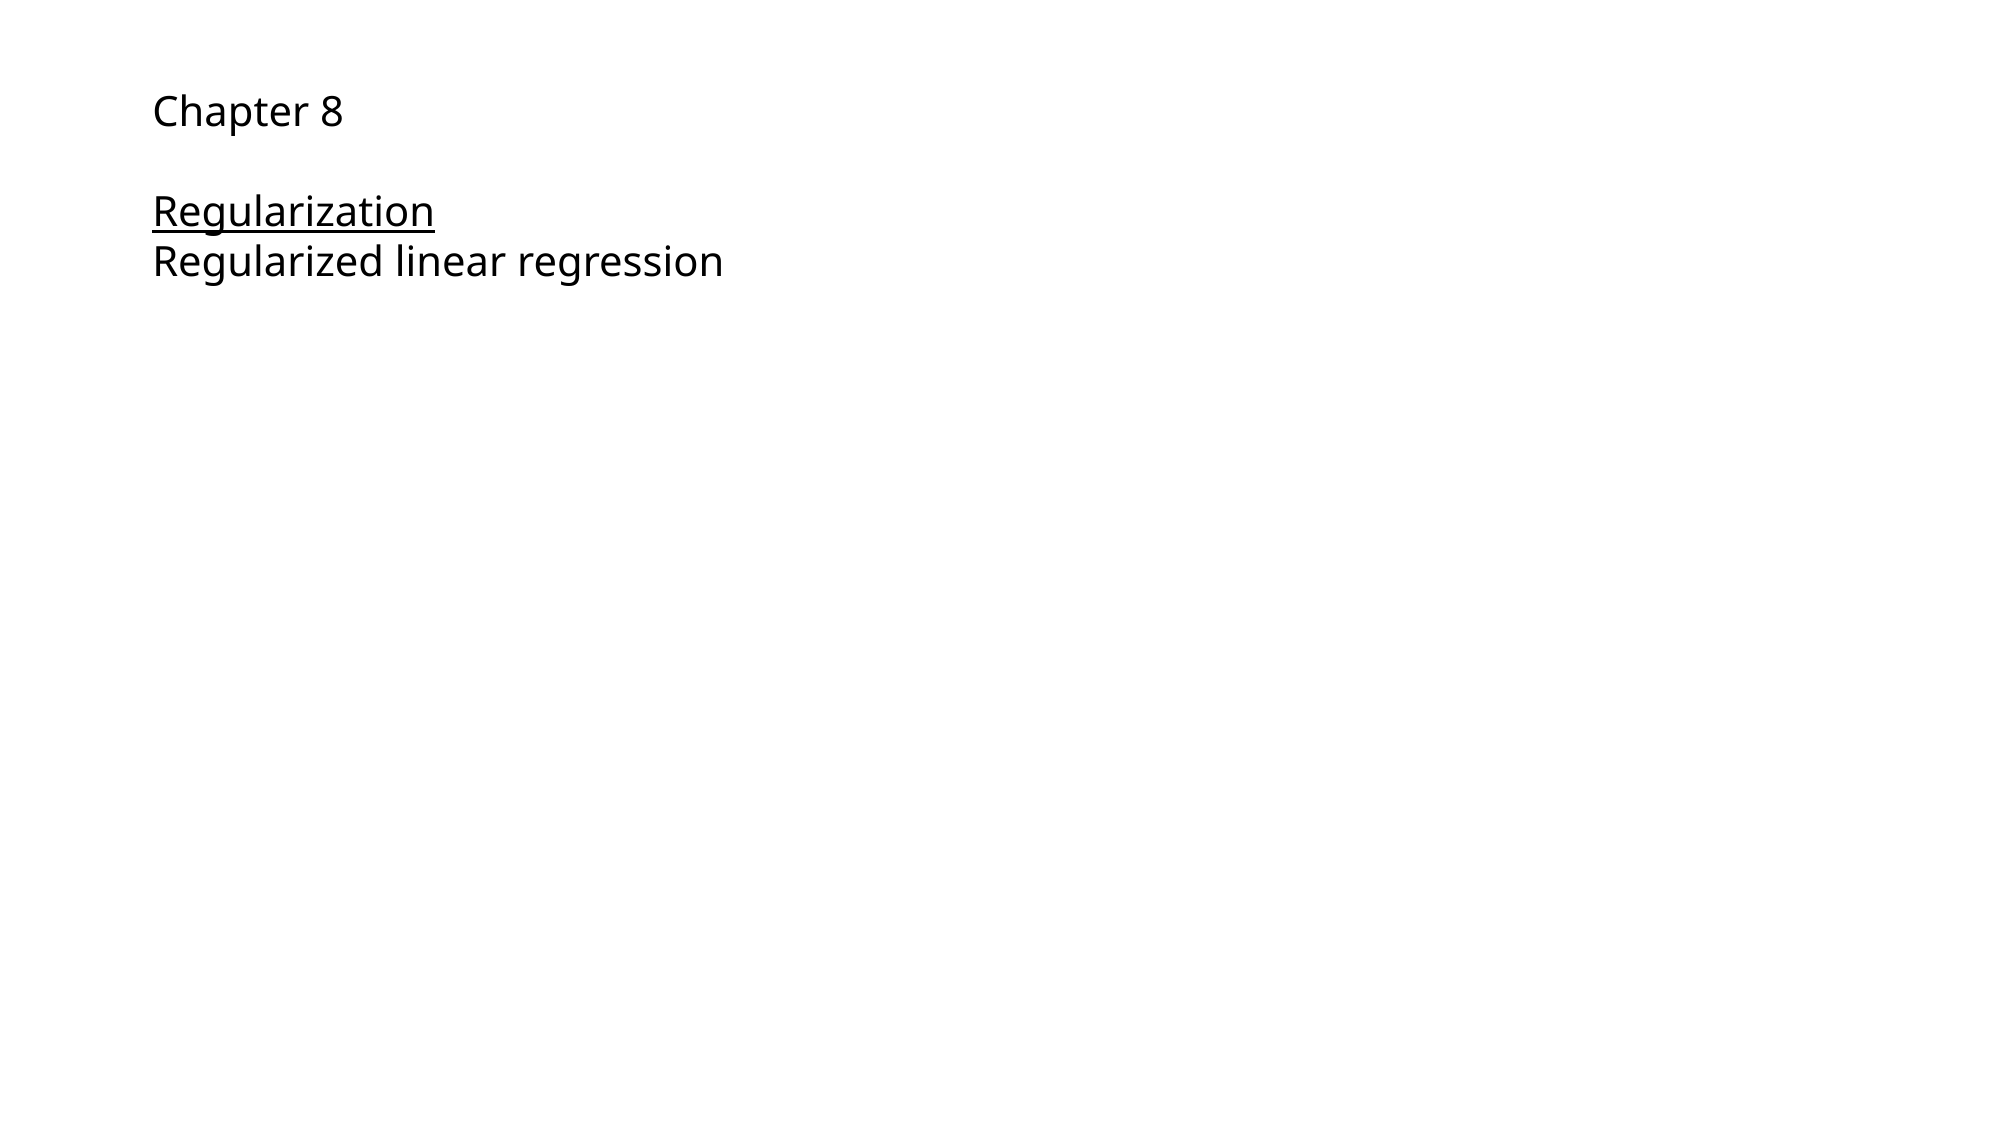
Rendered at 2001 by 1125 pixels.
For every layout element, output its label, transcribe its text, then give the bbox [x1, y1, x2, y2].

text_box Chapter 8 Regularization Regularized linear regression [137, 77, 1802, 293]
